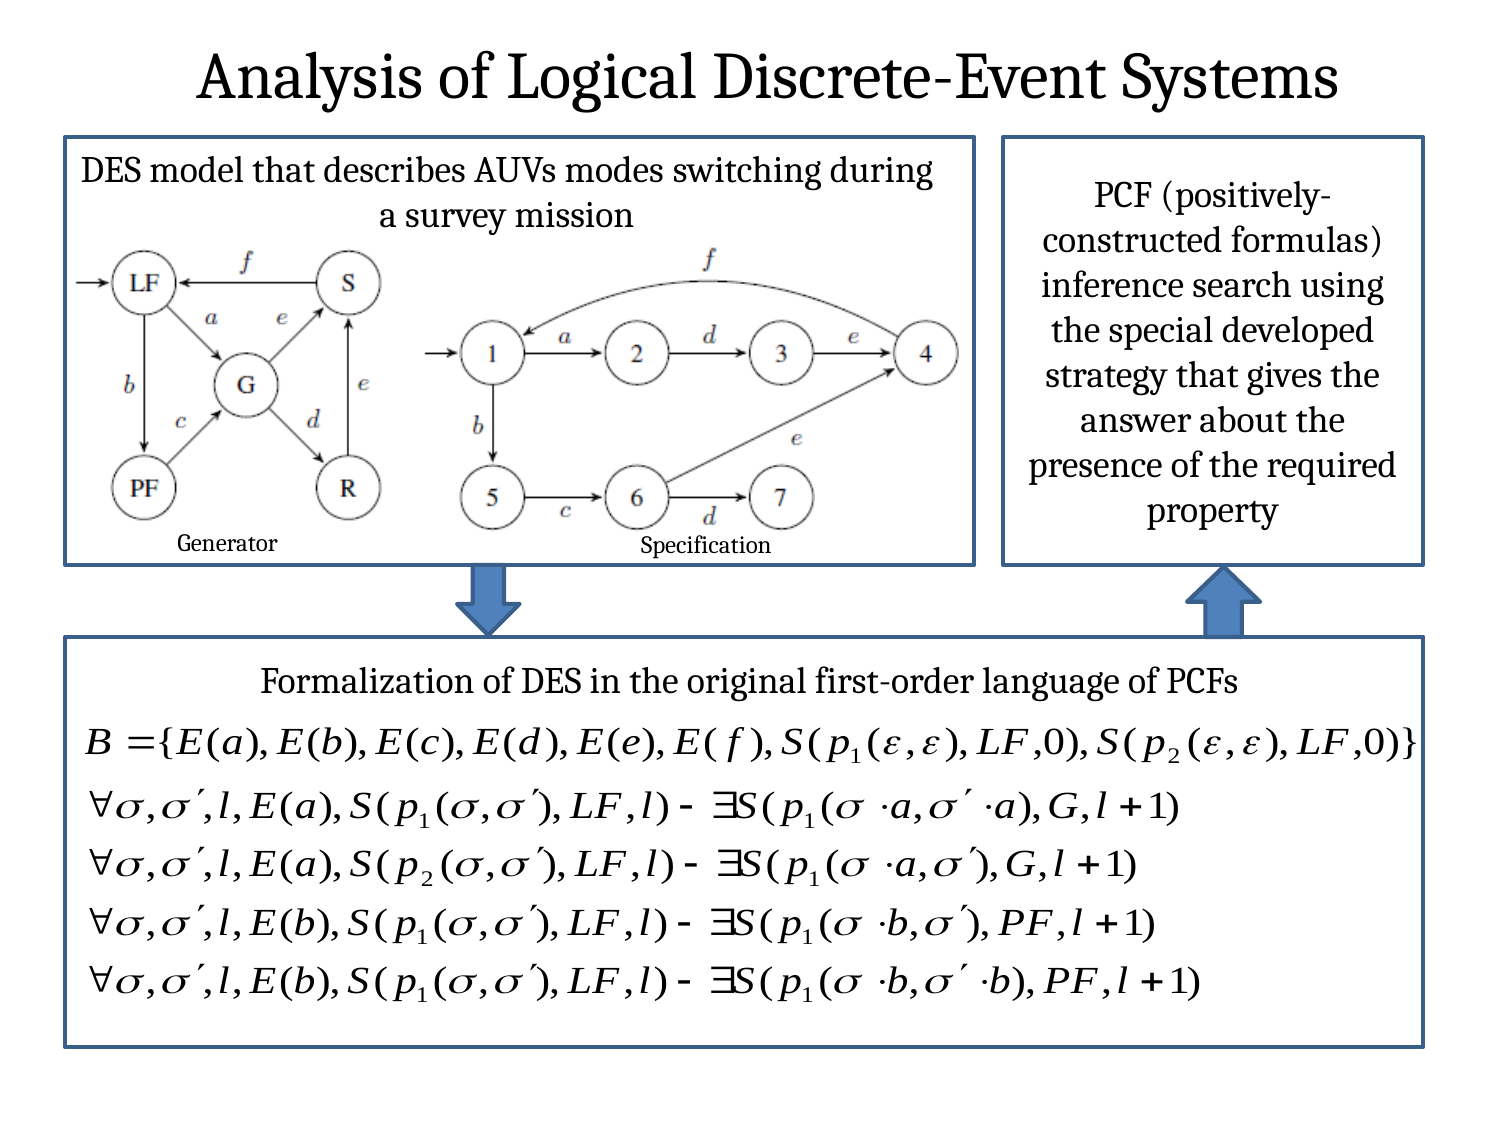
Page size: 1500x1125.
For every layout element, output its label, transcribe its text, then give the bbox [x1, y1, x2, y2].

text_box [63, 635, 1425, 648]
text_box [76, 715, 1425, 1012]
text_box [455, 562, 522, 638]
text_box [1185, 573, 1263, 640]
picture [67, 243, 396, 530]
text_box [1002, 136, 1424, 565]
text_box Formalization of DES in the original first-order language of PCFs [35, 648, 1465, 709]
text_box [63, 709, 1425, 1049]
text_box [63, 188, 976, 567]
text_box Specification [626, 556, 788, 566]
text_box Generator [162, 539, 293, 564]
text_box Analysis of Logical Discrete-Event Systems [64, 24, 1473, 188]
picture [418, 234, 970, 548]
text_box DES model that describes AUVs modes switching during a survey mission [64, 188, 950, 242]
